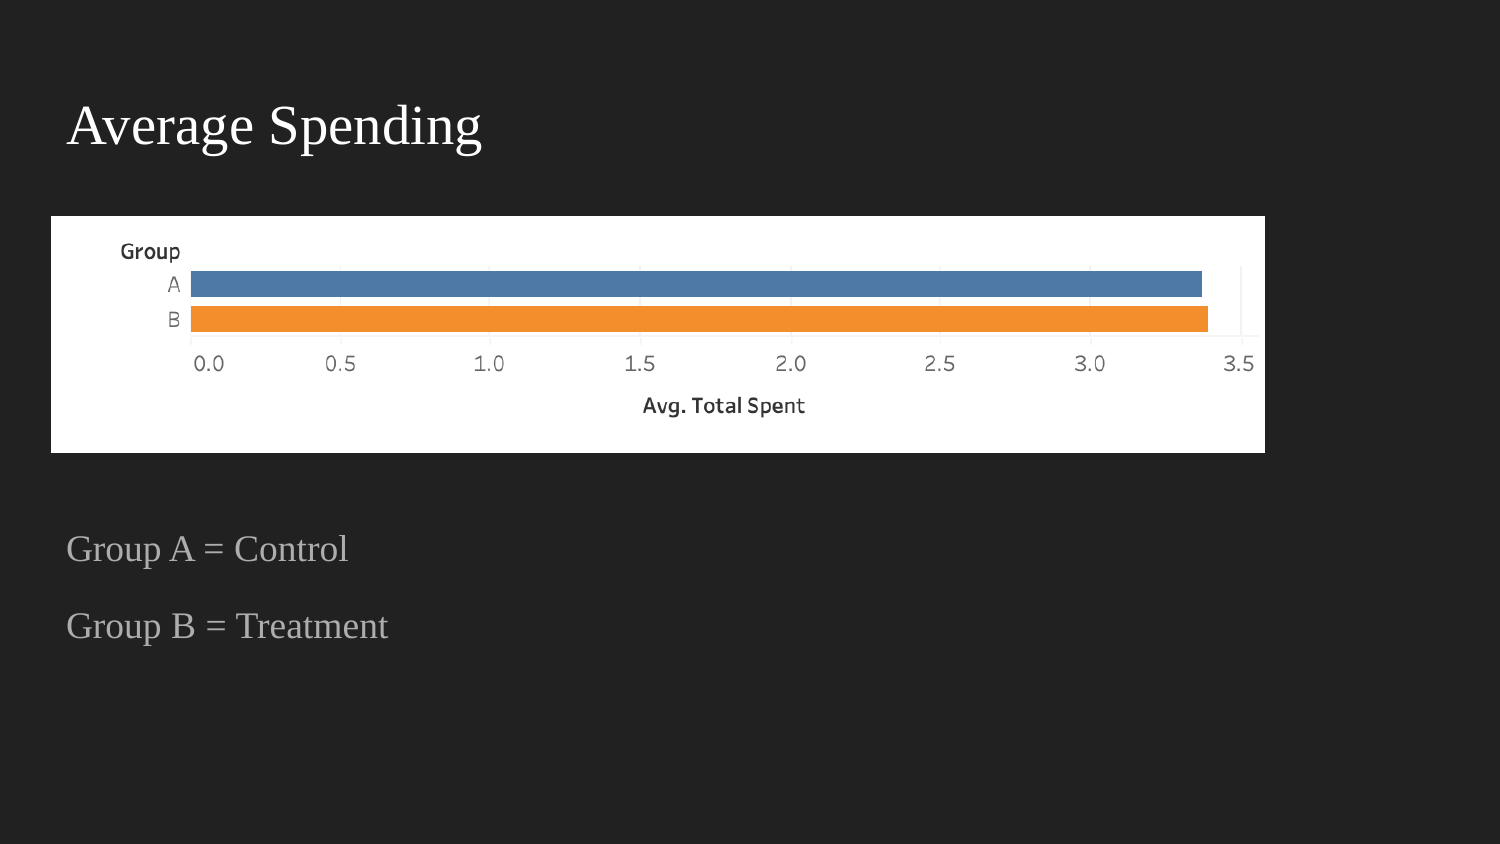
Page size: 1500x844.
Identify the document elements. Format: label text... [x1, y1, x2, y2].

list Group A = Control Group B = Treatment [51, 502, 1425, 750]
title Average Spending [51, 72, 1449, 167]
picture [50, 216, 1265, 453]
